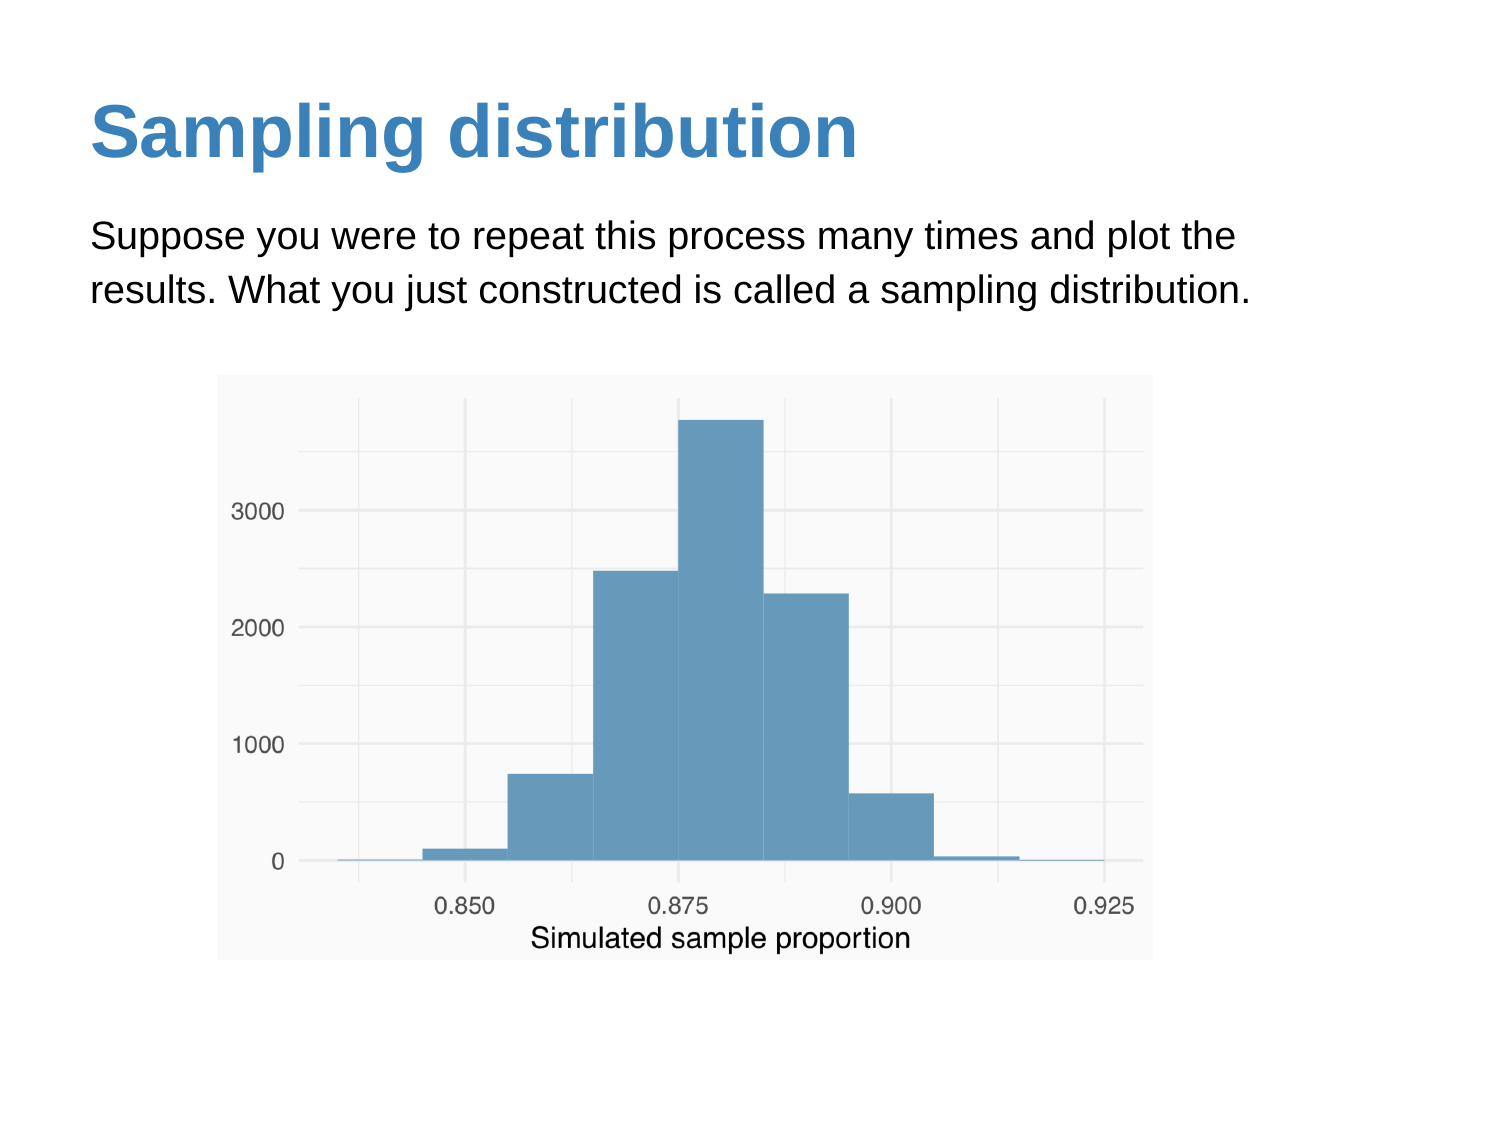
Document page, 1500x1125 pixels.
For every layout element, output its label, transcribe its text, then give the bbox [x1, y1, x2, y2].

picture [217, 375, 1154, 961]
title Sampling distribution [75, 0, 1425, 188]
list Suppose you were to repeat this process many times and plot the results. What you just constructed is called a sampling distribution. [75, 188, 1359, 491]
